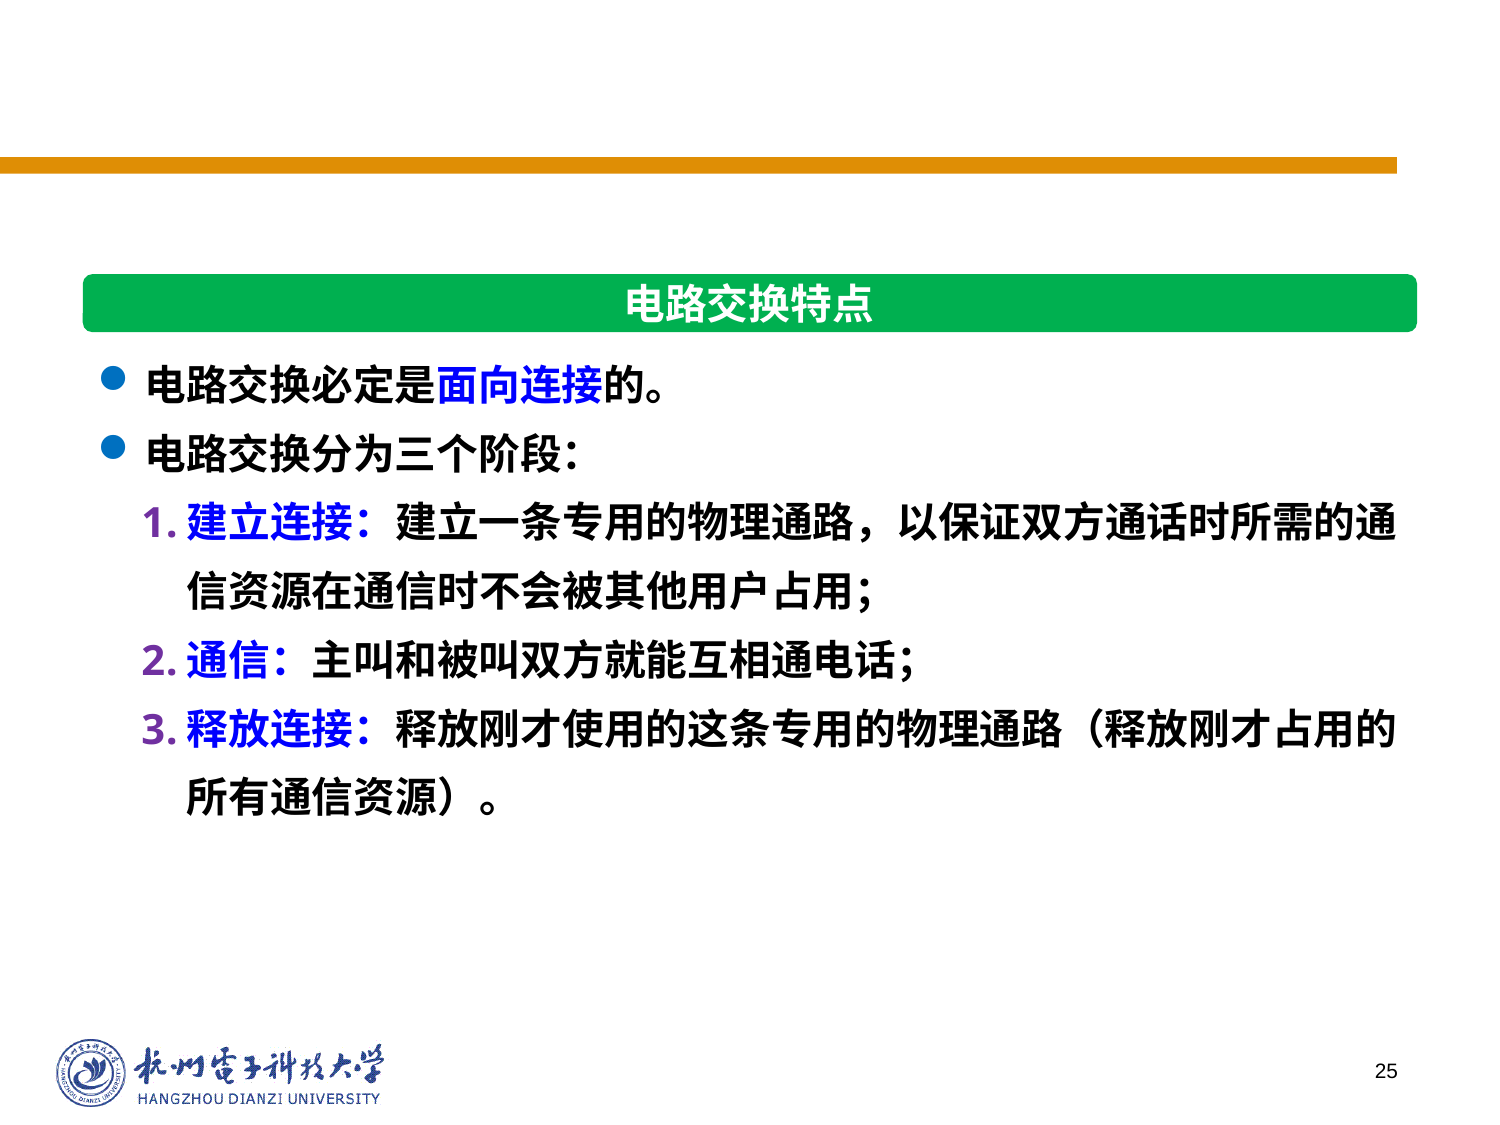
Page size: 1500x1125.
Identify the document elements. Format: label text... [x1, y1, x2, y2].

text_box [889, 274, 1418, 332]
text_box [82, 274, 608, 332]
picture [55, 1025, 407, 1125]
text_box 电路交换特点 [608, 270, 889, 332]
text_box 电路交换必定是面向连接的。 电路交换分为三个阶段： 建立连接：建立一条专用的物理通路，以保证双方通话时所需的通信资源在通信时不会被其他用户占用； 通信：主叫和被叫双方就能互相通电话； 释放连接：释放刚才使用的这条专用的物理通路（释放刚才占用的所有通信资源）。 [82, 332, 1418, 829]
